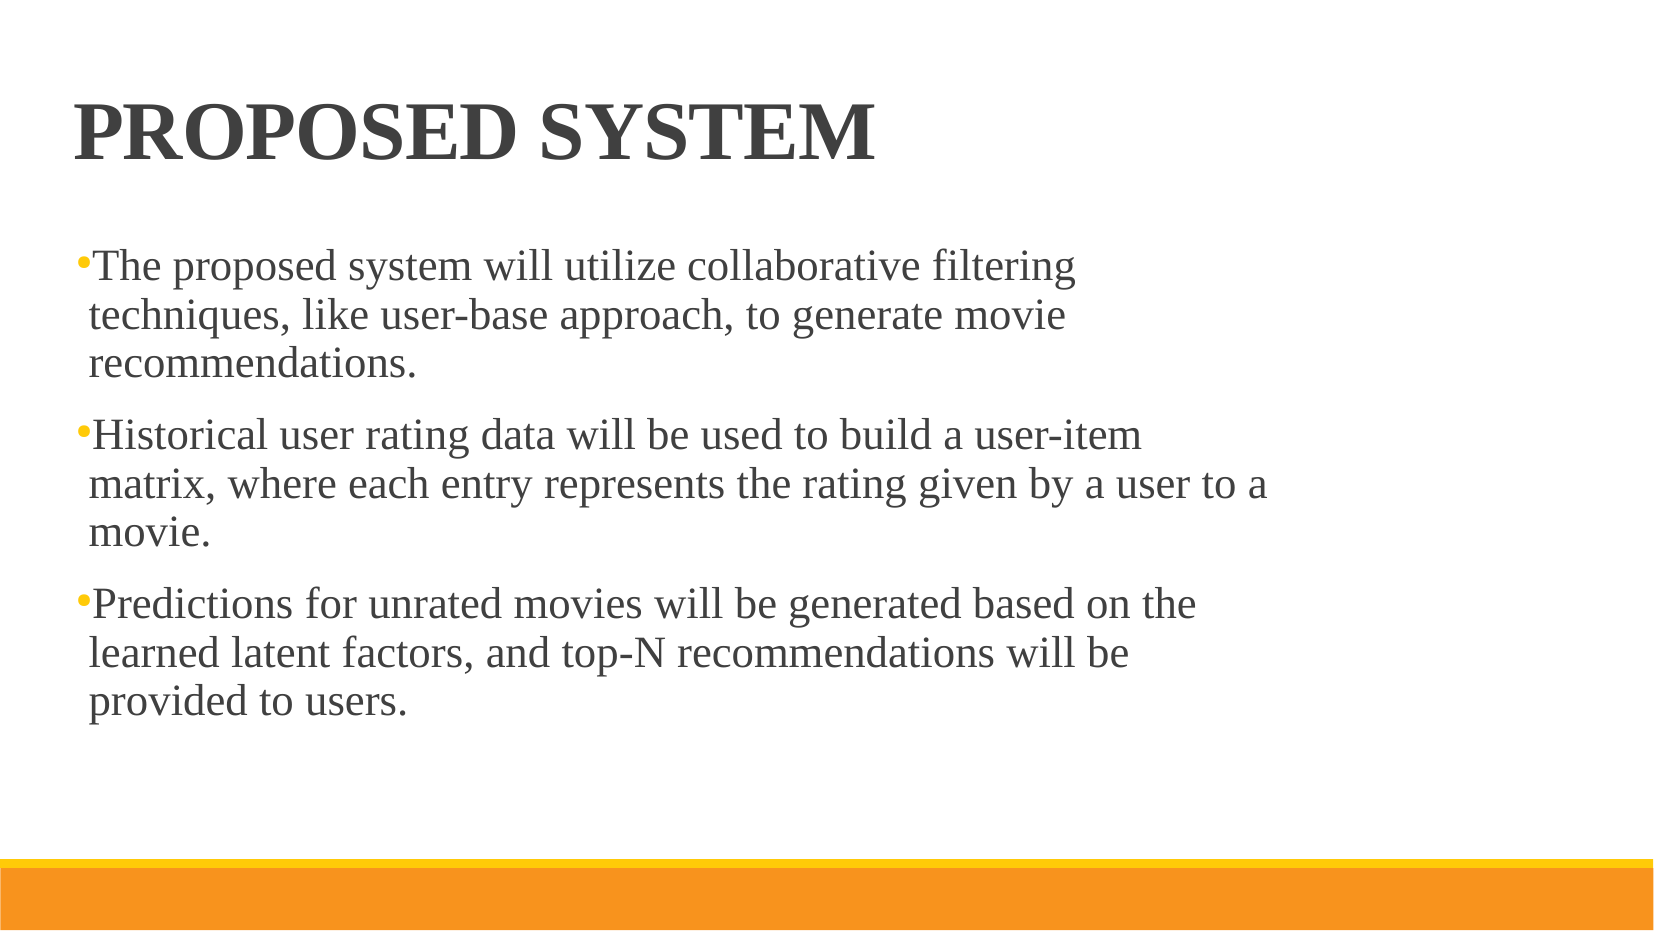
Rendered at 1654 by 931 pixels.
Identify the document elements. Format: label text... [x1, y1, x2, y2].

title PROPOSED SYSTEM [0, 28, 970, 185]
list The proposed system will utilize collaborative filtering techniques, like user-base approach, to generate movie recommendations. Historical user rating data will be used to build a user-item matrix, where each entry represents the rating given by a user to a movie. Predictions for unrated movies will be generated based on the learned latent factors, and top-N recommendations will be provided to users. [76, 234, 1275, 775]
